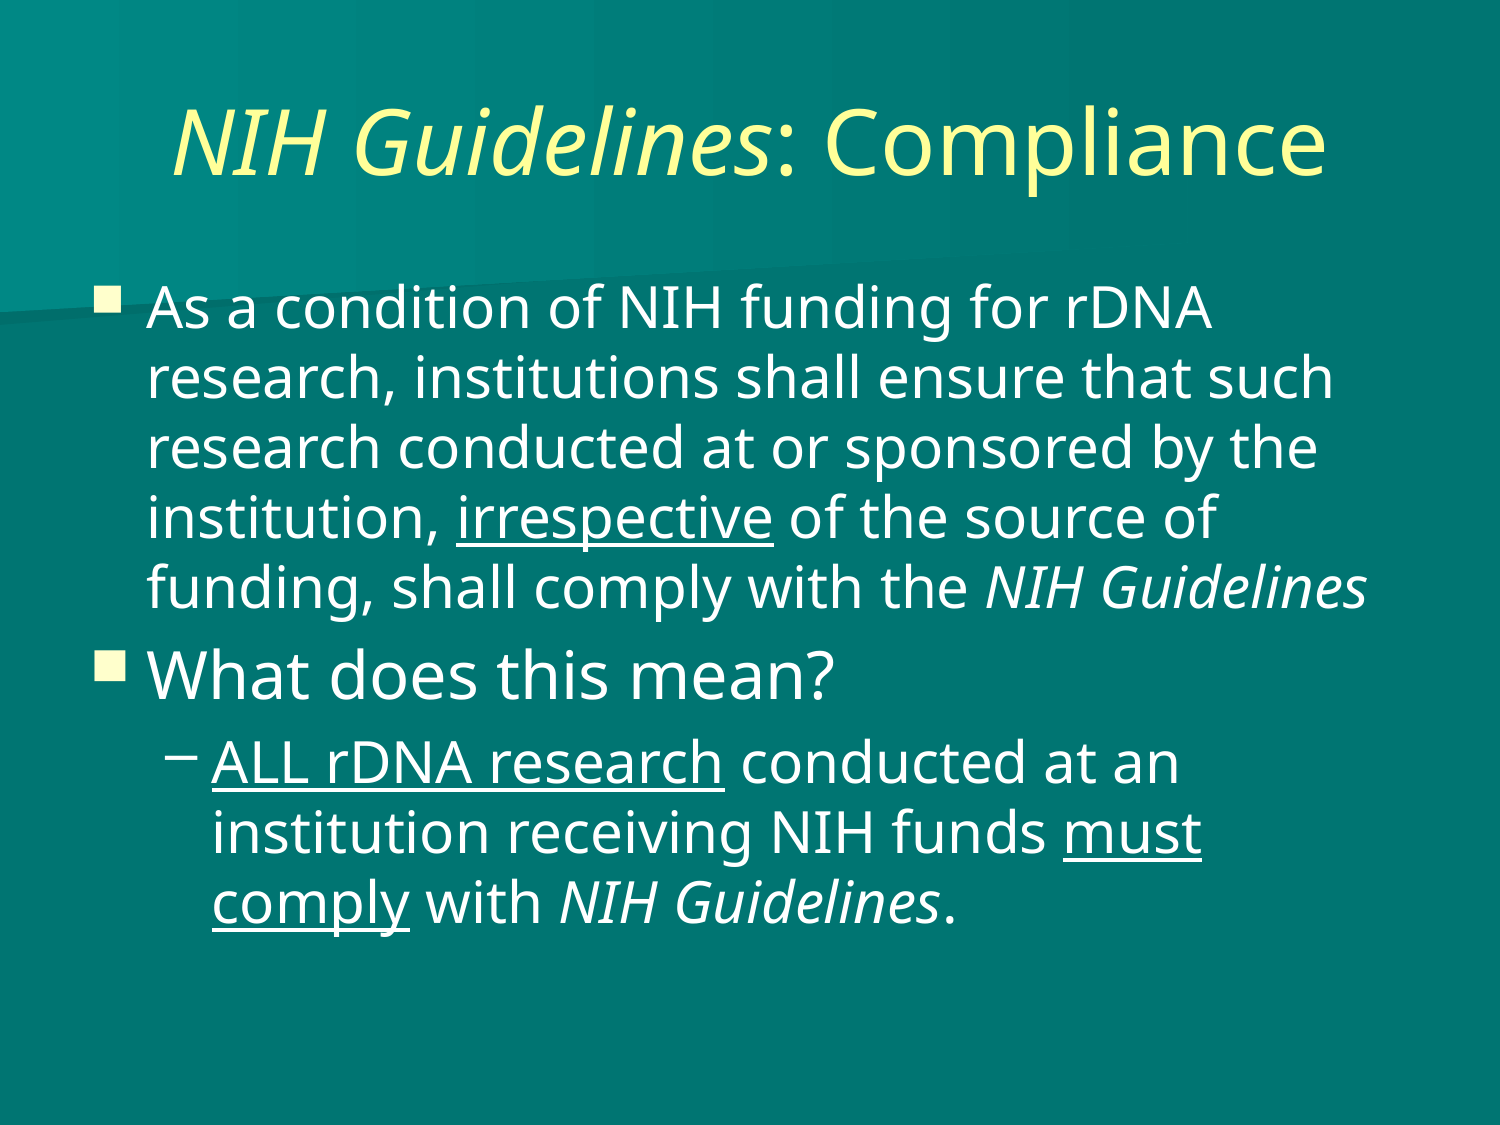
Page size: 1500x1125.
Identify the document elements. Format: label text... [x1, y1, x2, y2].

title NIH Guidelines: Compliance [74, 44, 1426, 233]
list As a condition of NIH funding for rDNA research, institutions shall ensure that such research conducted at or sponsored by the institution, irrespective of the source of funding, shall comply with the NIH Guidelines What does this mean? ALL rDNA research conducted at an institution receiving NIH funds must comply with NIH Guidelines. [74, 262, 1426, 1001]
